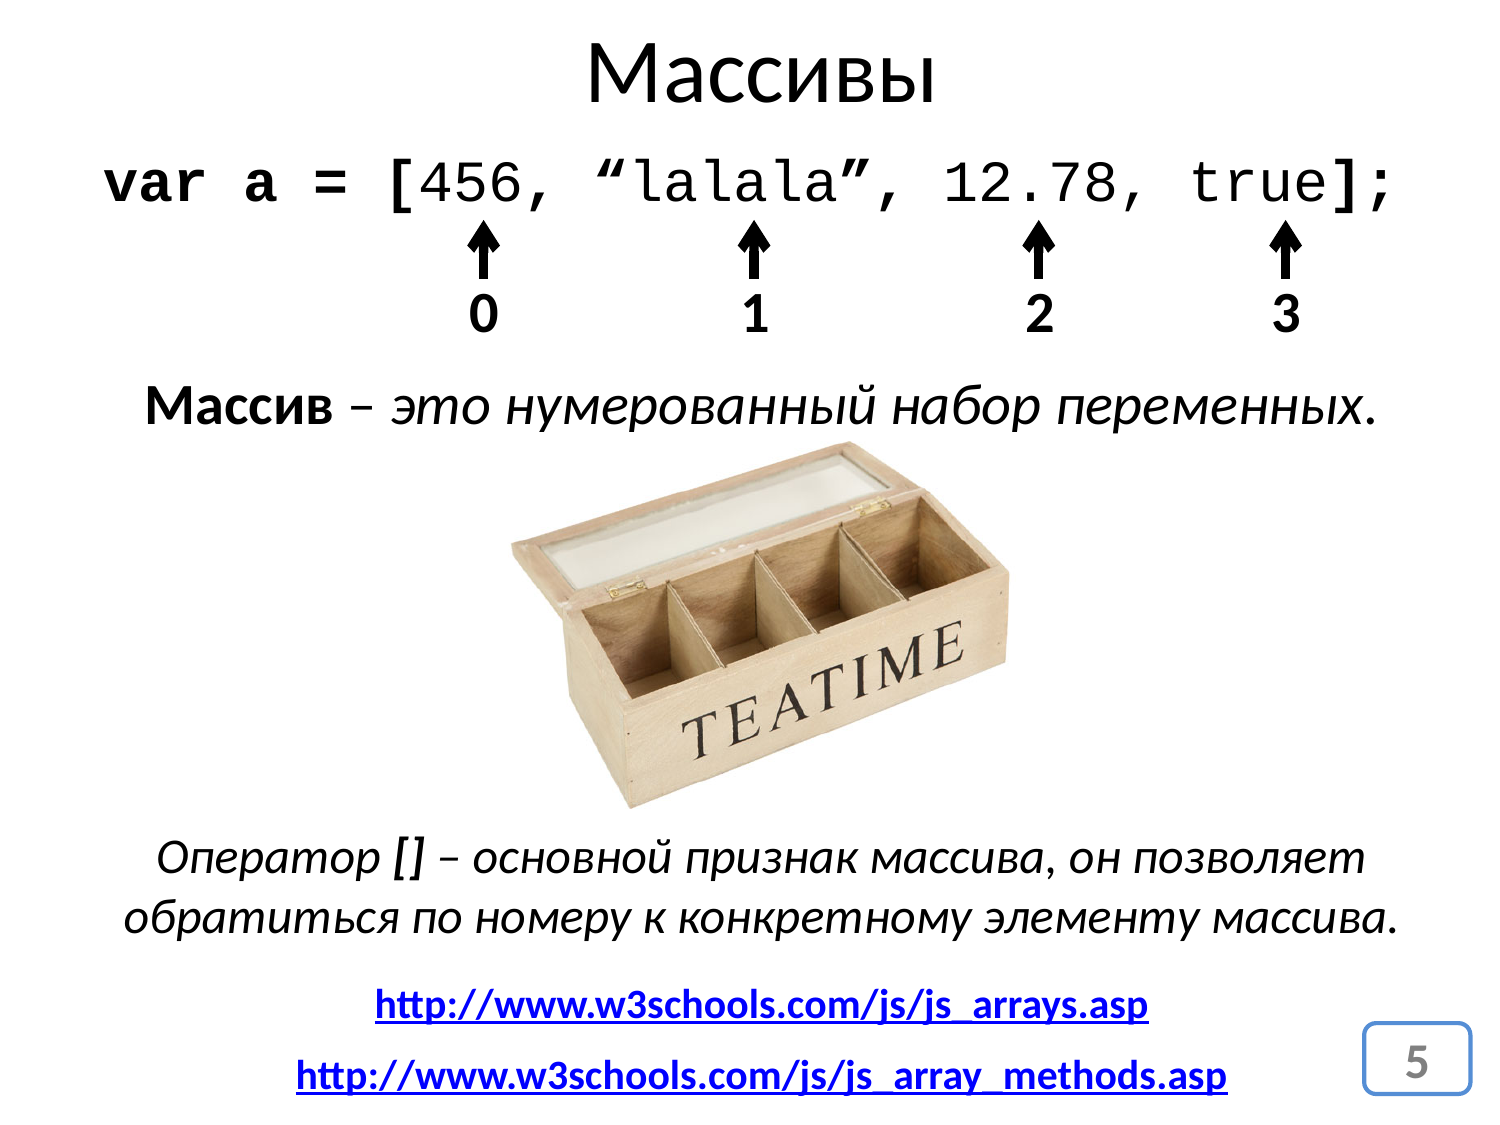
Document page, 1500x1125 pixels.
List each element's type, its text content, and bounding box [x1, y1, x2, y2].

text_box 2 [1010, 267, 1070, 352]
text_box 0 [455, 267, 515, 352]
text_box var a = [456, “lalala”, 12.78, true]; [88, 137, 1436, 220]
text_box http://www.w3schools.com/js/js_arrays.asp [359, 969, 1164, 1035]
text_box http://www.w3schools.com/js/js_array_methods.asp [135, 1040, 1388, 1105]
title Массивы [86, 0, 1437, 160]
text_box Оператор [] – основной признак массива, он позволяет обратиться по номеру к конкретному элементу массива. [106, 815, 1418, 951]
picture [501, 432, 1022, 823]
text_box 3 [1257, 267, 1317, 352]
text_box 5 [1362, 1021, 1473, 1097]
text_box Массив – это нумерованный набор переменных. [112, 358, 1412, 444]
text_box 1 [725, 267, 785, 352]
